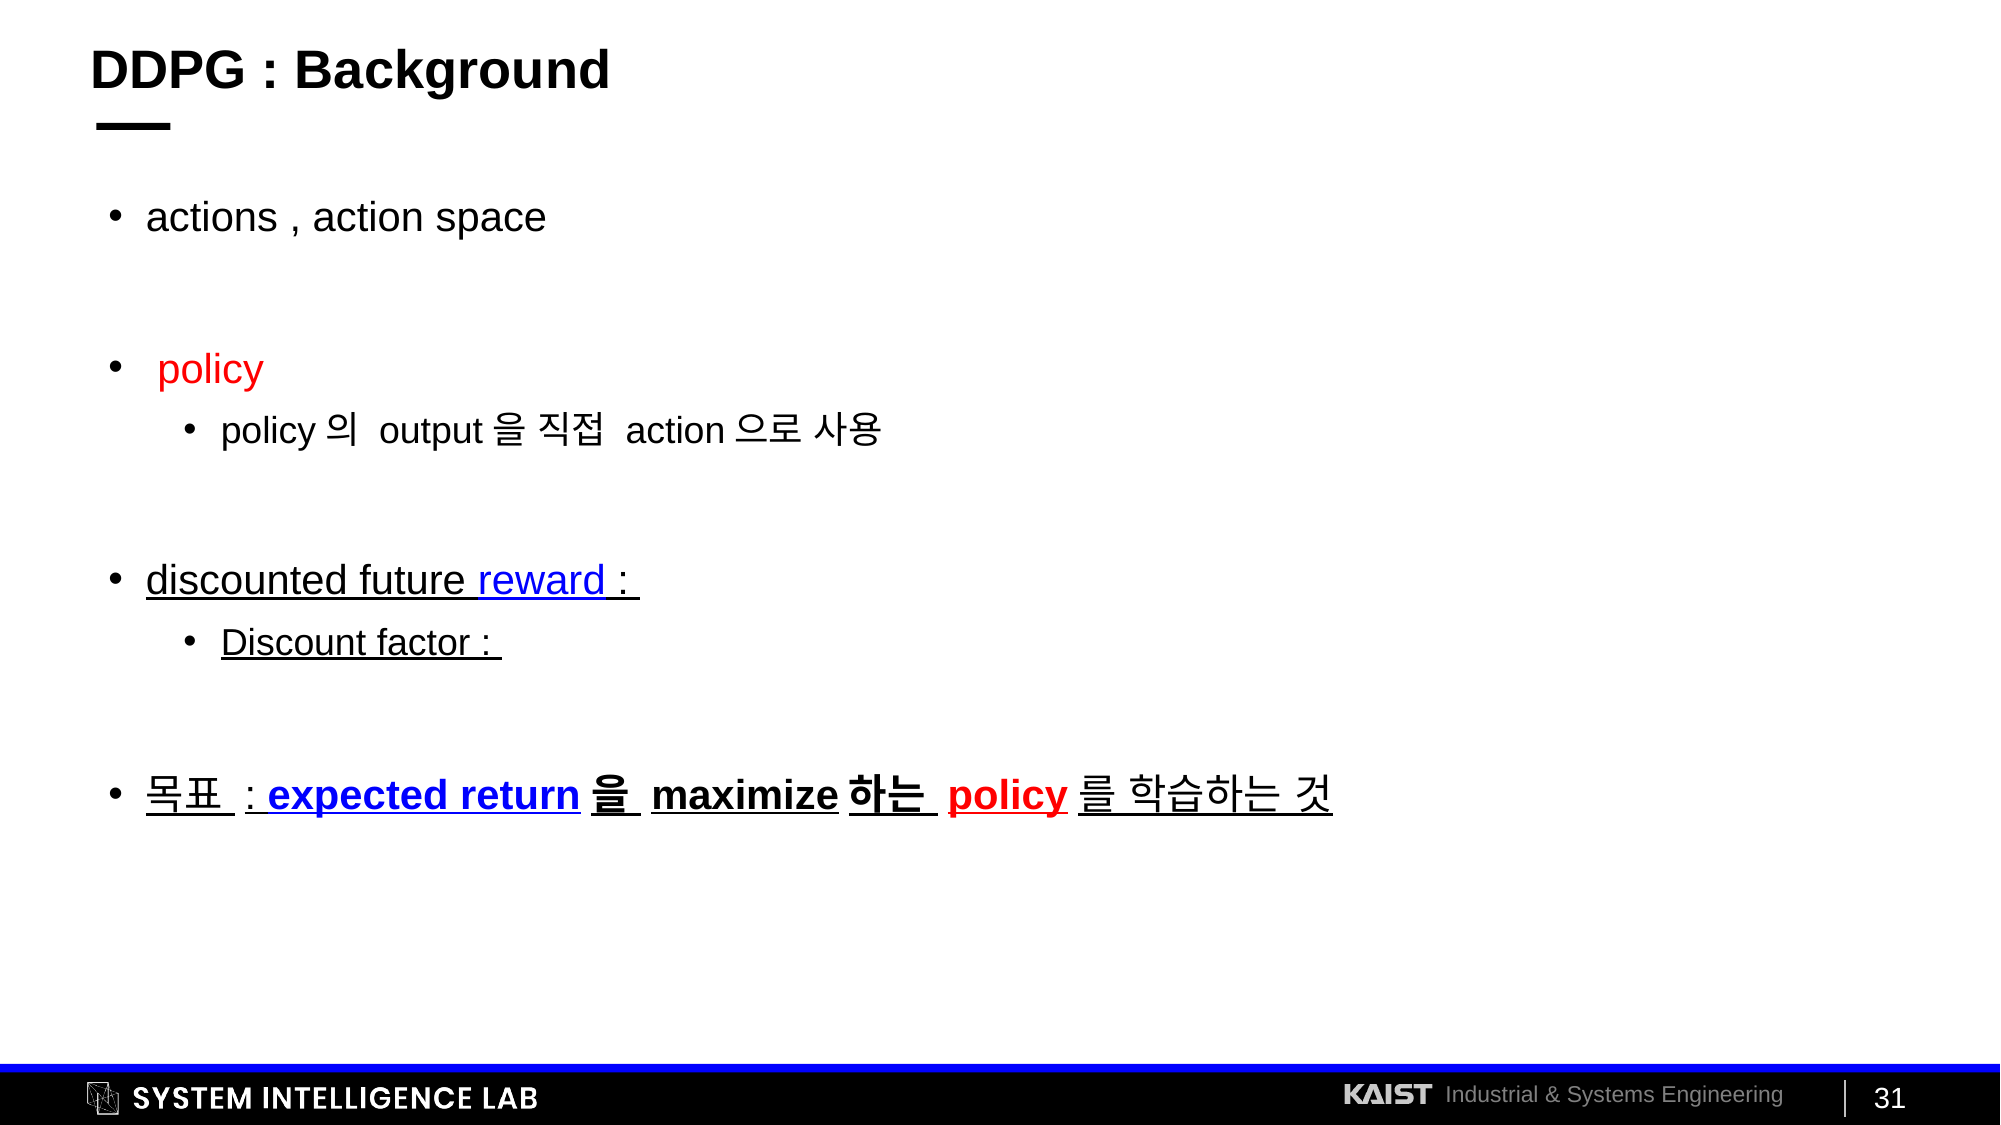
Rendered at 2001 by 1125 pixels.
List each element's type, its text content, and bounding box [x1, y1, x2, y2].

slide_number 31 [1471, 1071, 1922, 1125]
picture [1322, 1082, 1455, 1107]
title DDPG : Background [0, 15, 1938, 127]
